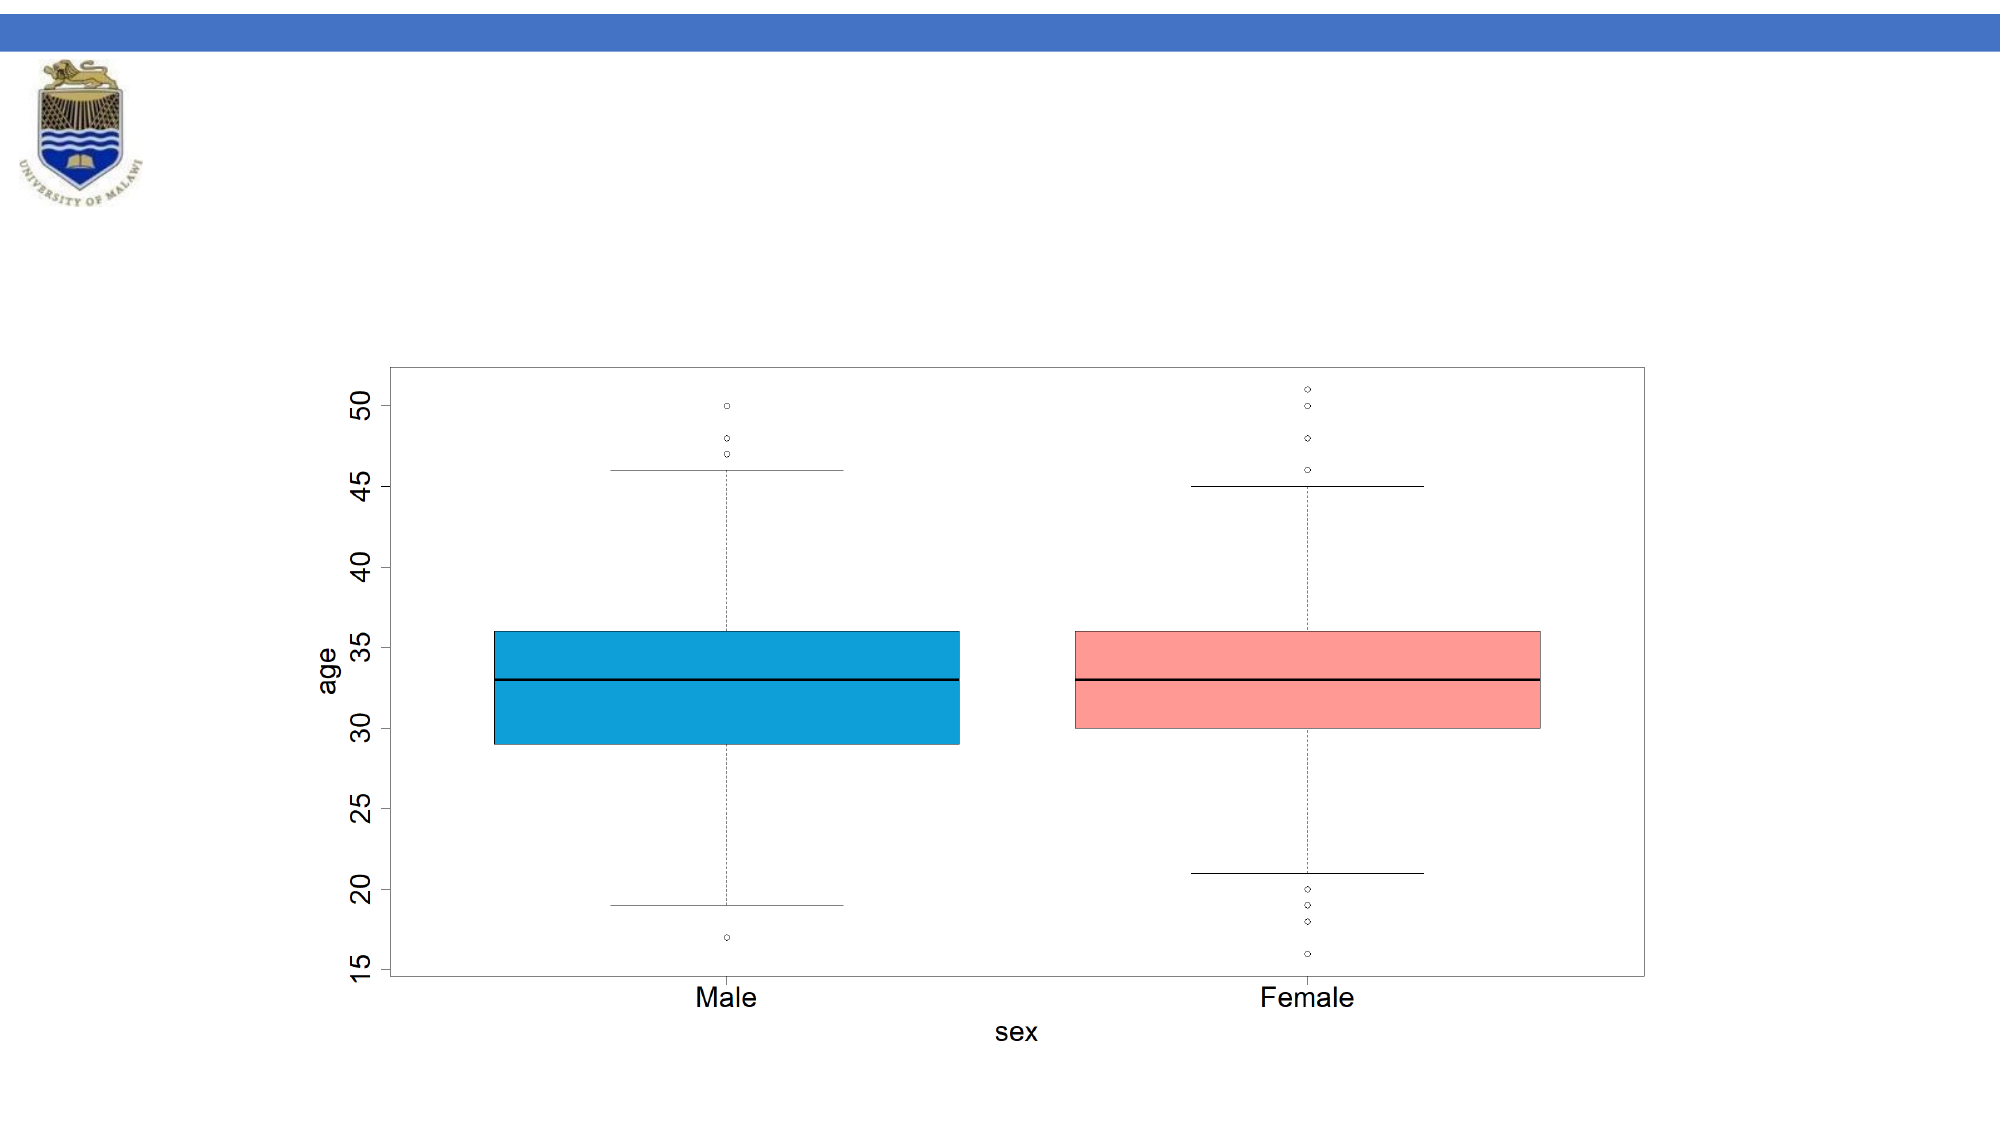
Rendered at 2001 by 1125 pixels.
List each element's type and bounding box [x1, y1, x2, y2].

picture [19, 59, 143, 207]
picture [320, 297, 1680, 1063]
